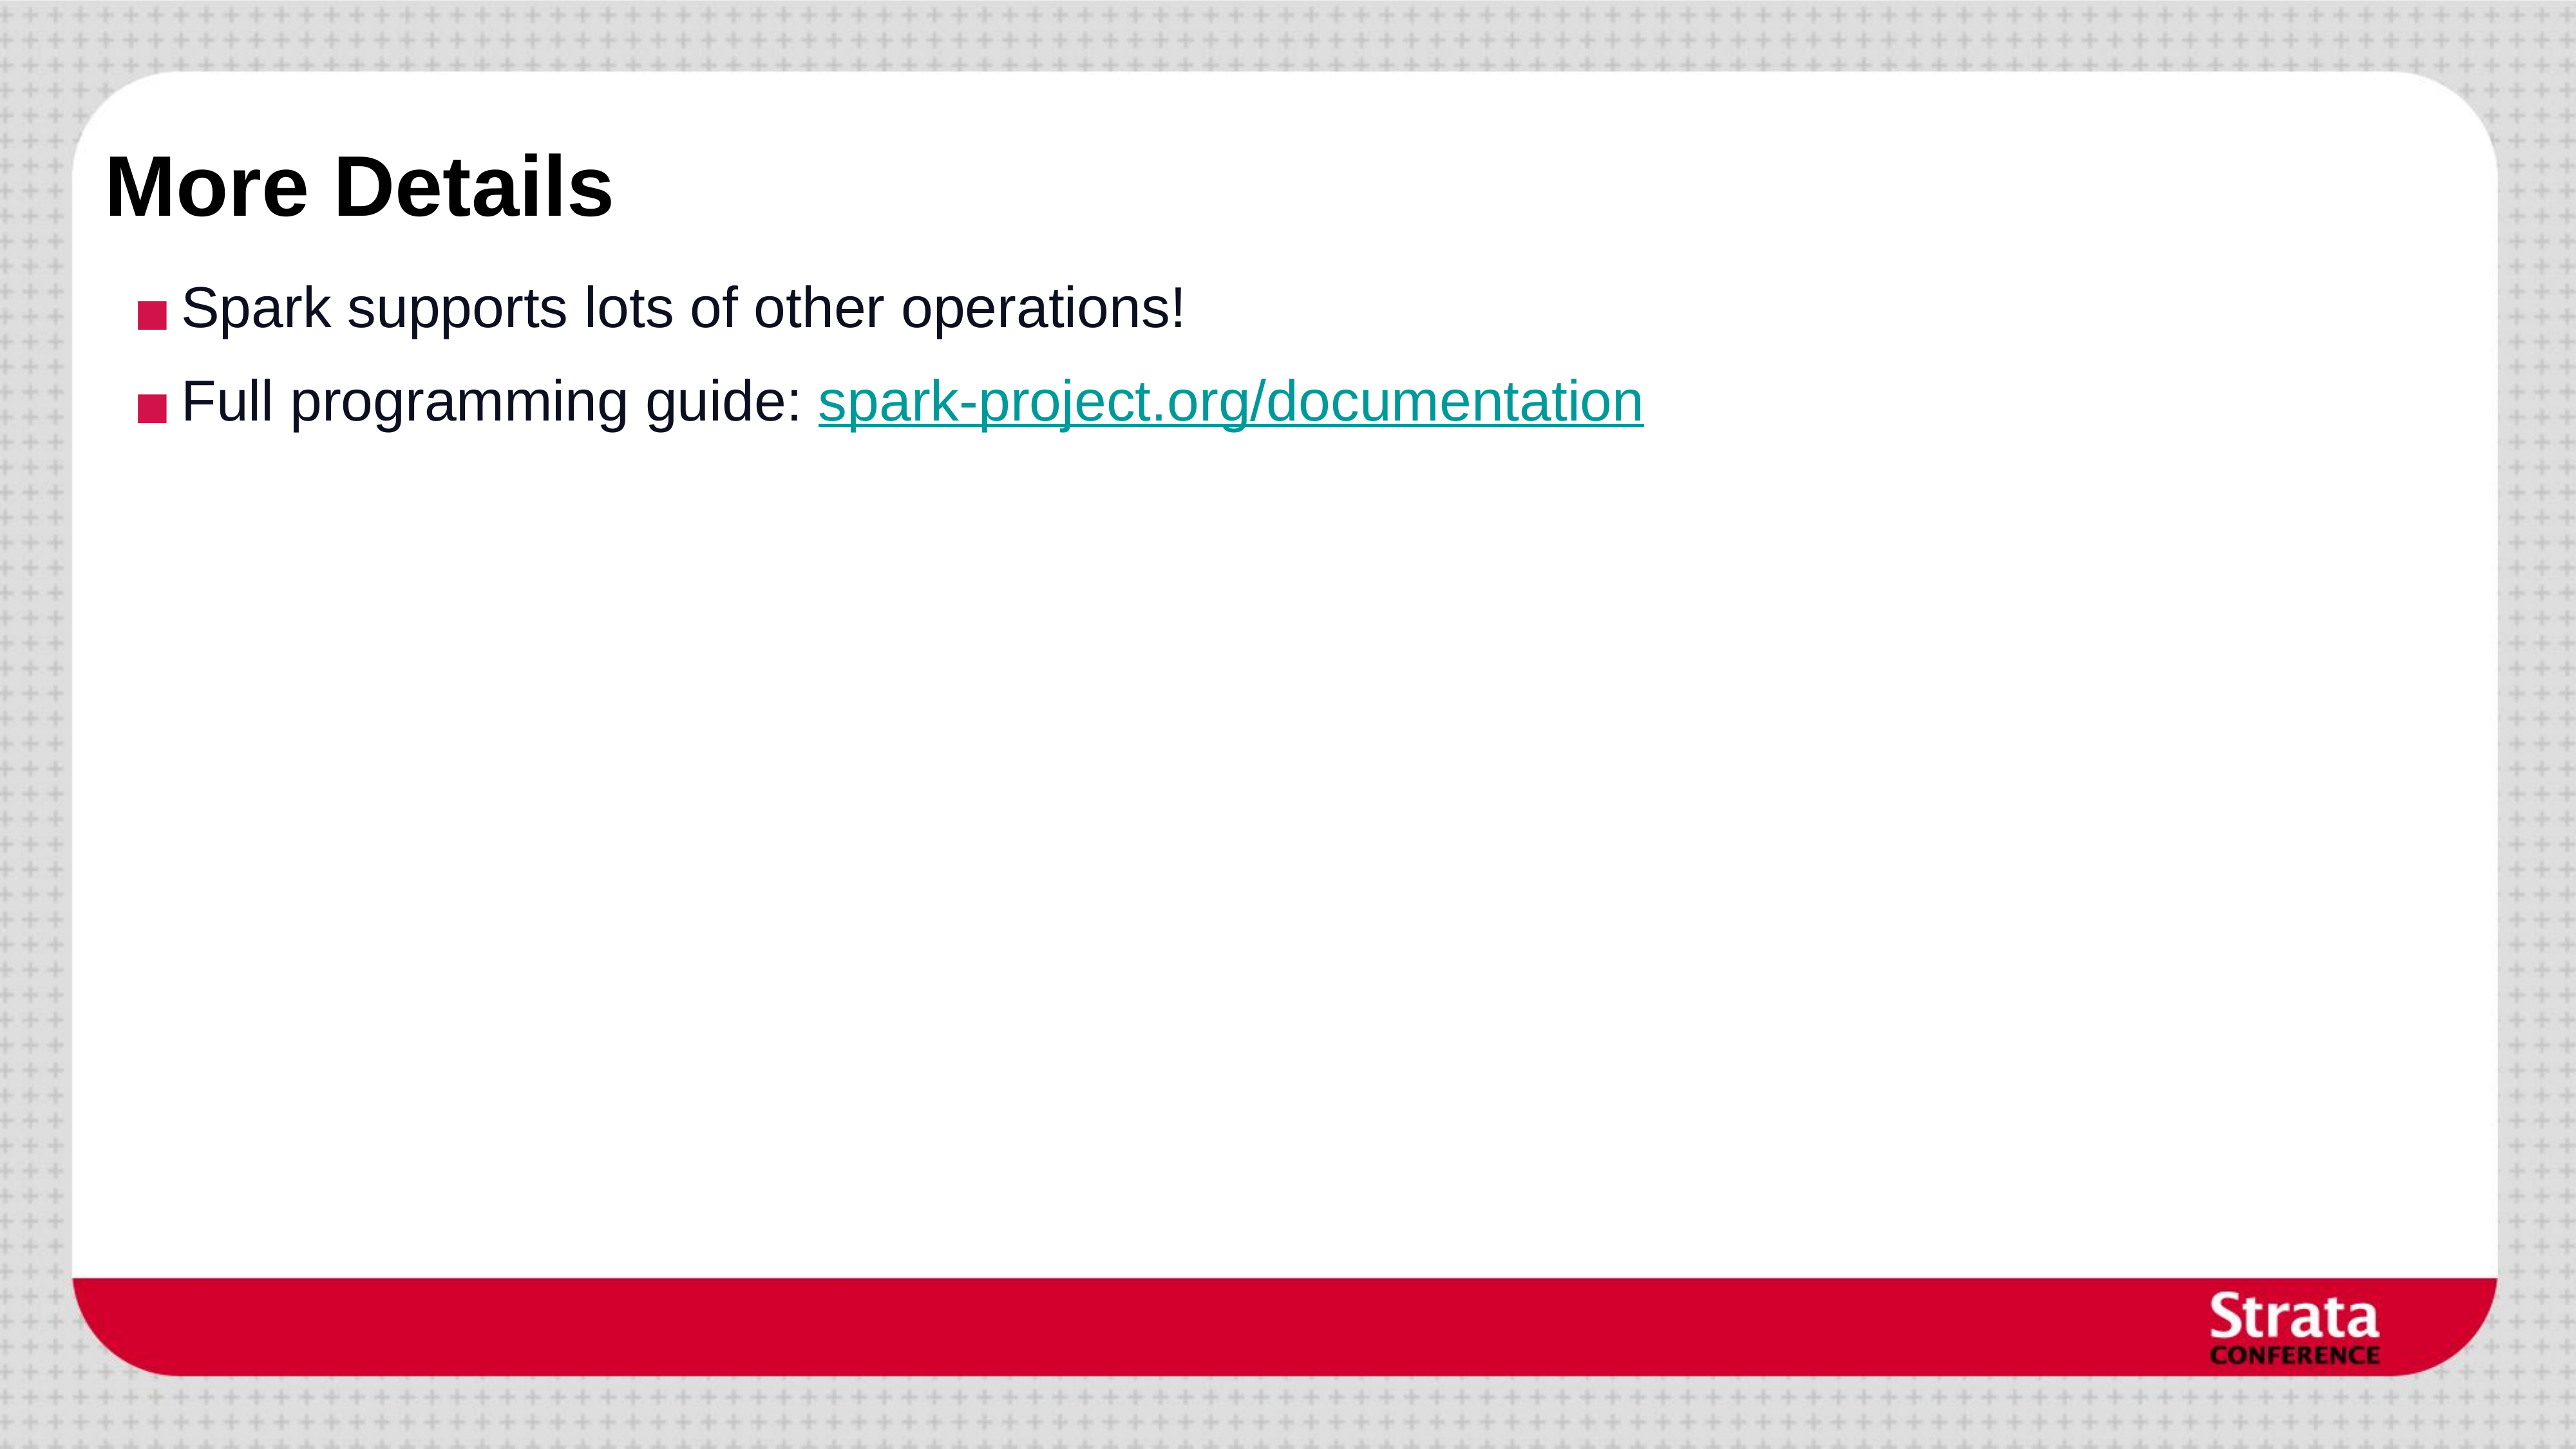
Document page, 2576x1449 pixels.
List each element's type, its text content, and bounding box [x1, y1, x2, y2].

list Spark supports lots of other operations! Full programming guide: spark-project.org/documentation [99, 269, 2465, 1294]
title More Details [99, 98, 2465, 266]
picture [0, 0, 2576, 1449]
